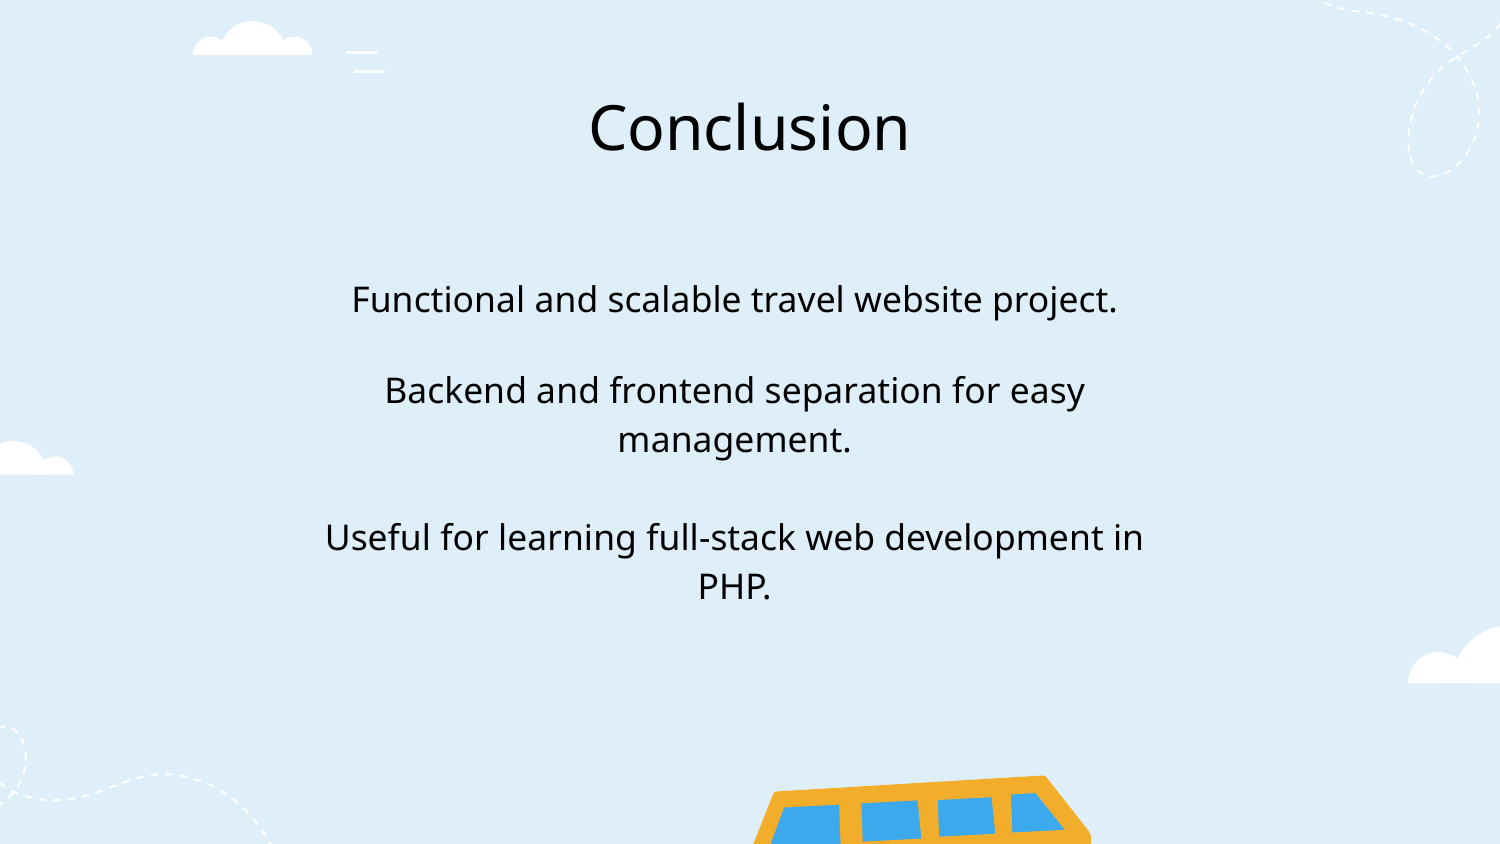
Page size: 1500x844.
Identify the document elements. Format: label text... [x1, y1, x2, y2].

subtitle Functional and scalable travel website project. Backend and frontend separation for easy management. Useful for learning full-stack web development in PHP. [281, 255, 1189, 619]
title Conclusion [118, 72, 1382, 167]
